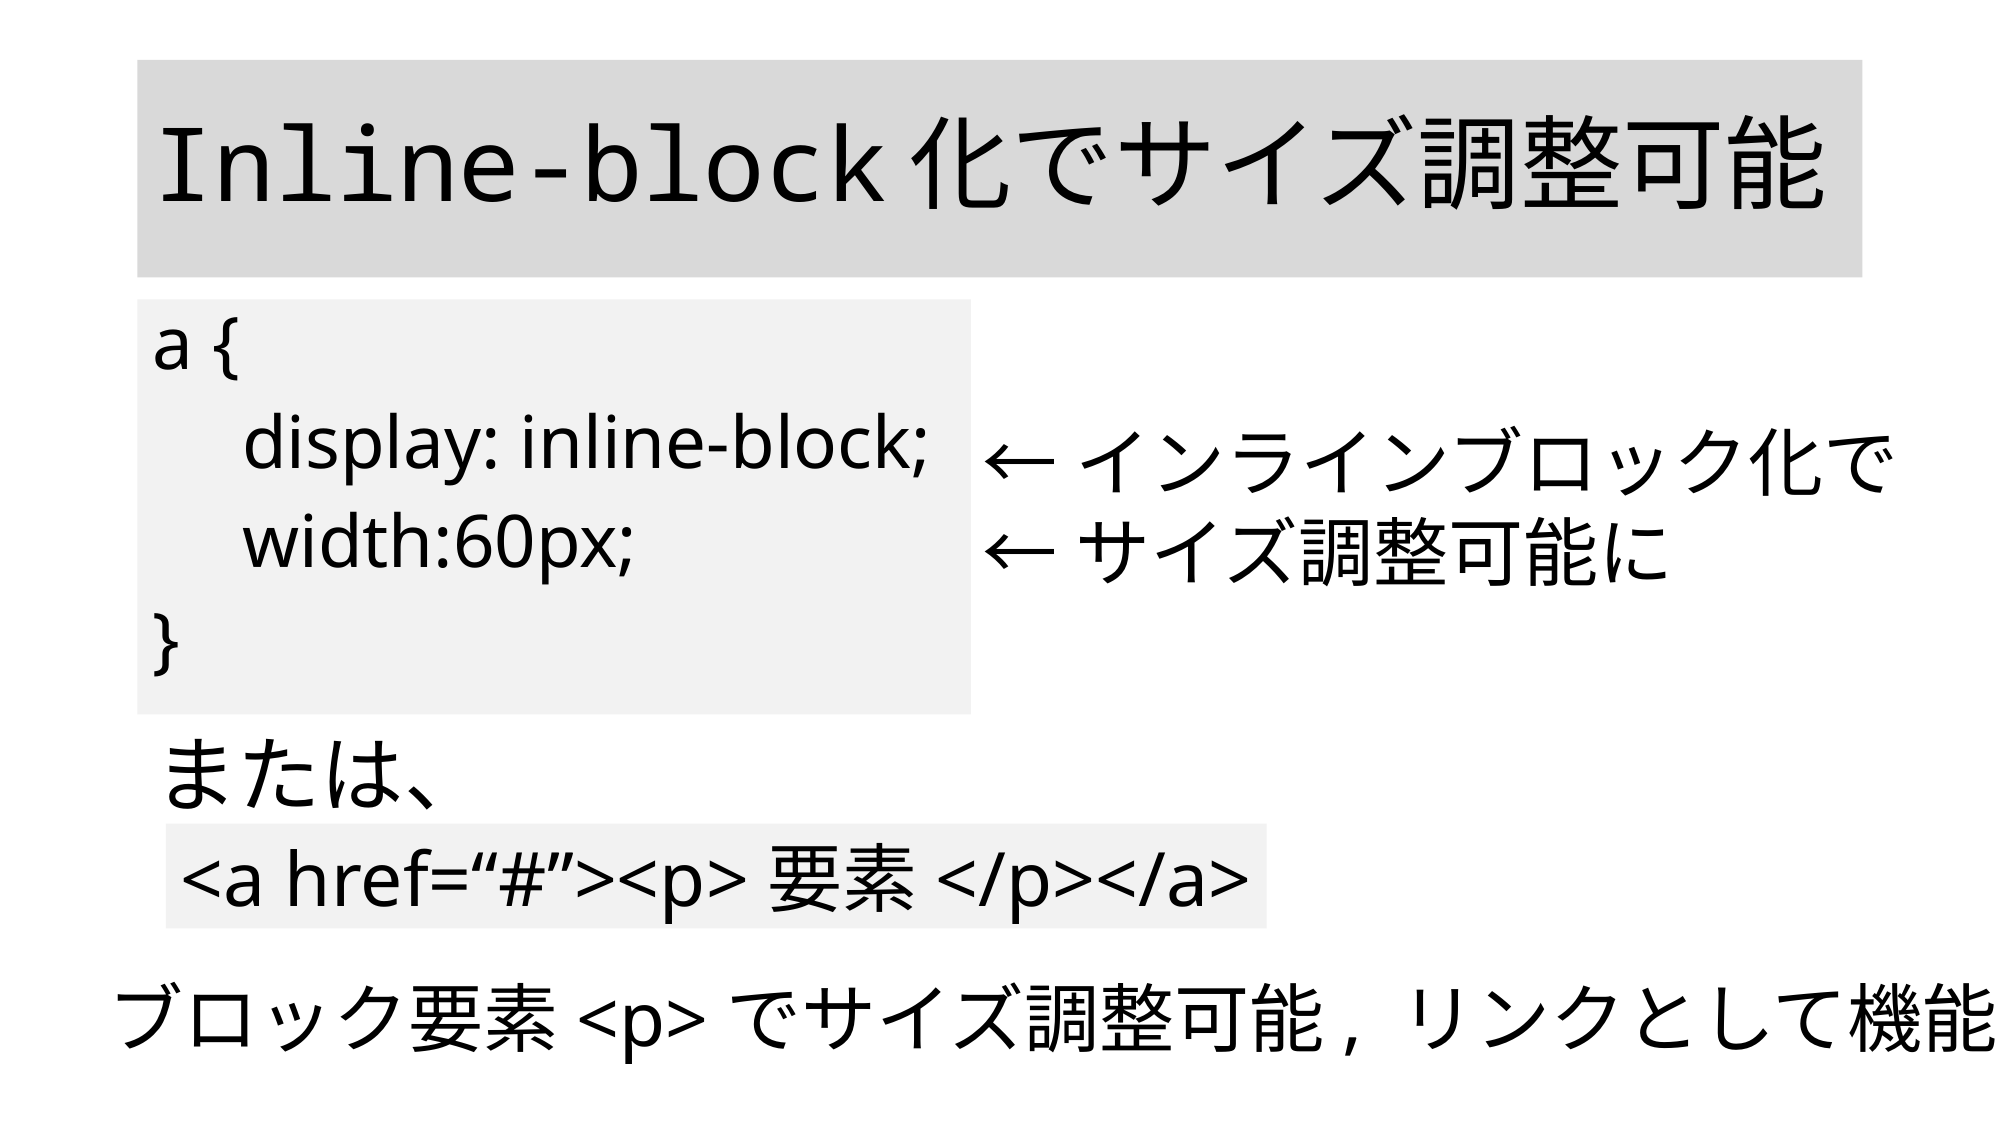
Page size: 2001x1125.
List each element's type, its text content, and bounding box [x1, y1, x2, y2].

text_box ブロック要素<p>でサイズ調整可能, リンクとして機能 [93, 964, 2000, 1069]
title Inline-block化でサイズ調整可能 [137, 59, 1863, 278]
text_box または、 [139, 714, 503, 830]
text_box <a href=“#”><p>要素</p></a> [165, 823, 1267, 929]
list a { display: inline-block; width:60px; } [137, 299, 971, 715]
text_box ←インラインブロック化で ←サイズ調整可能に [967, 408, 1913, 604]
